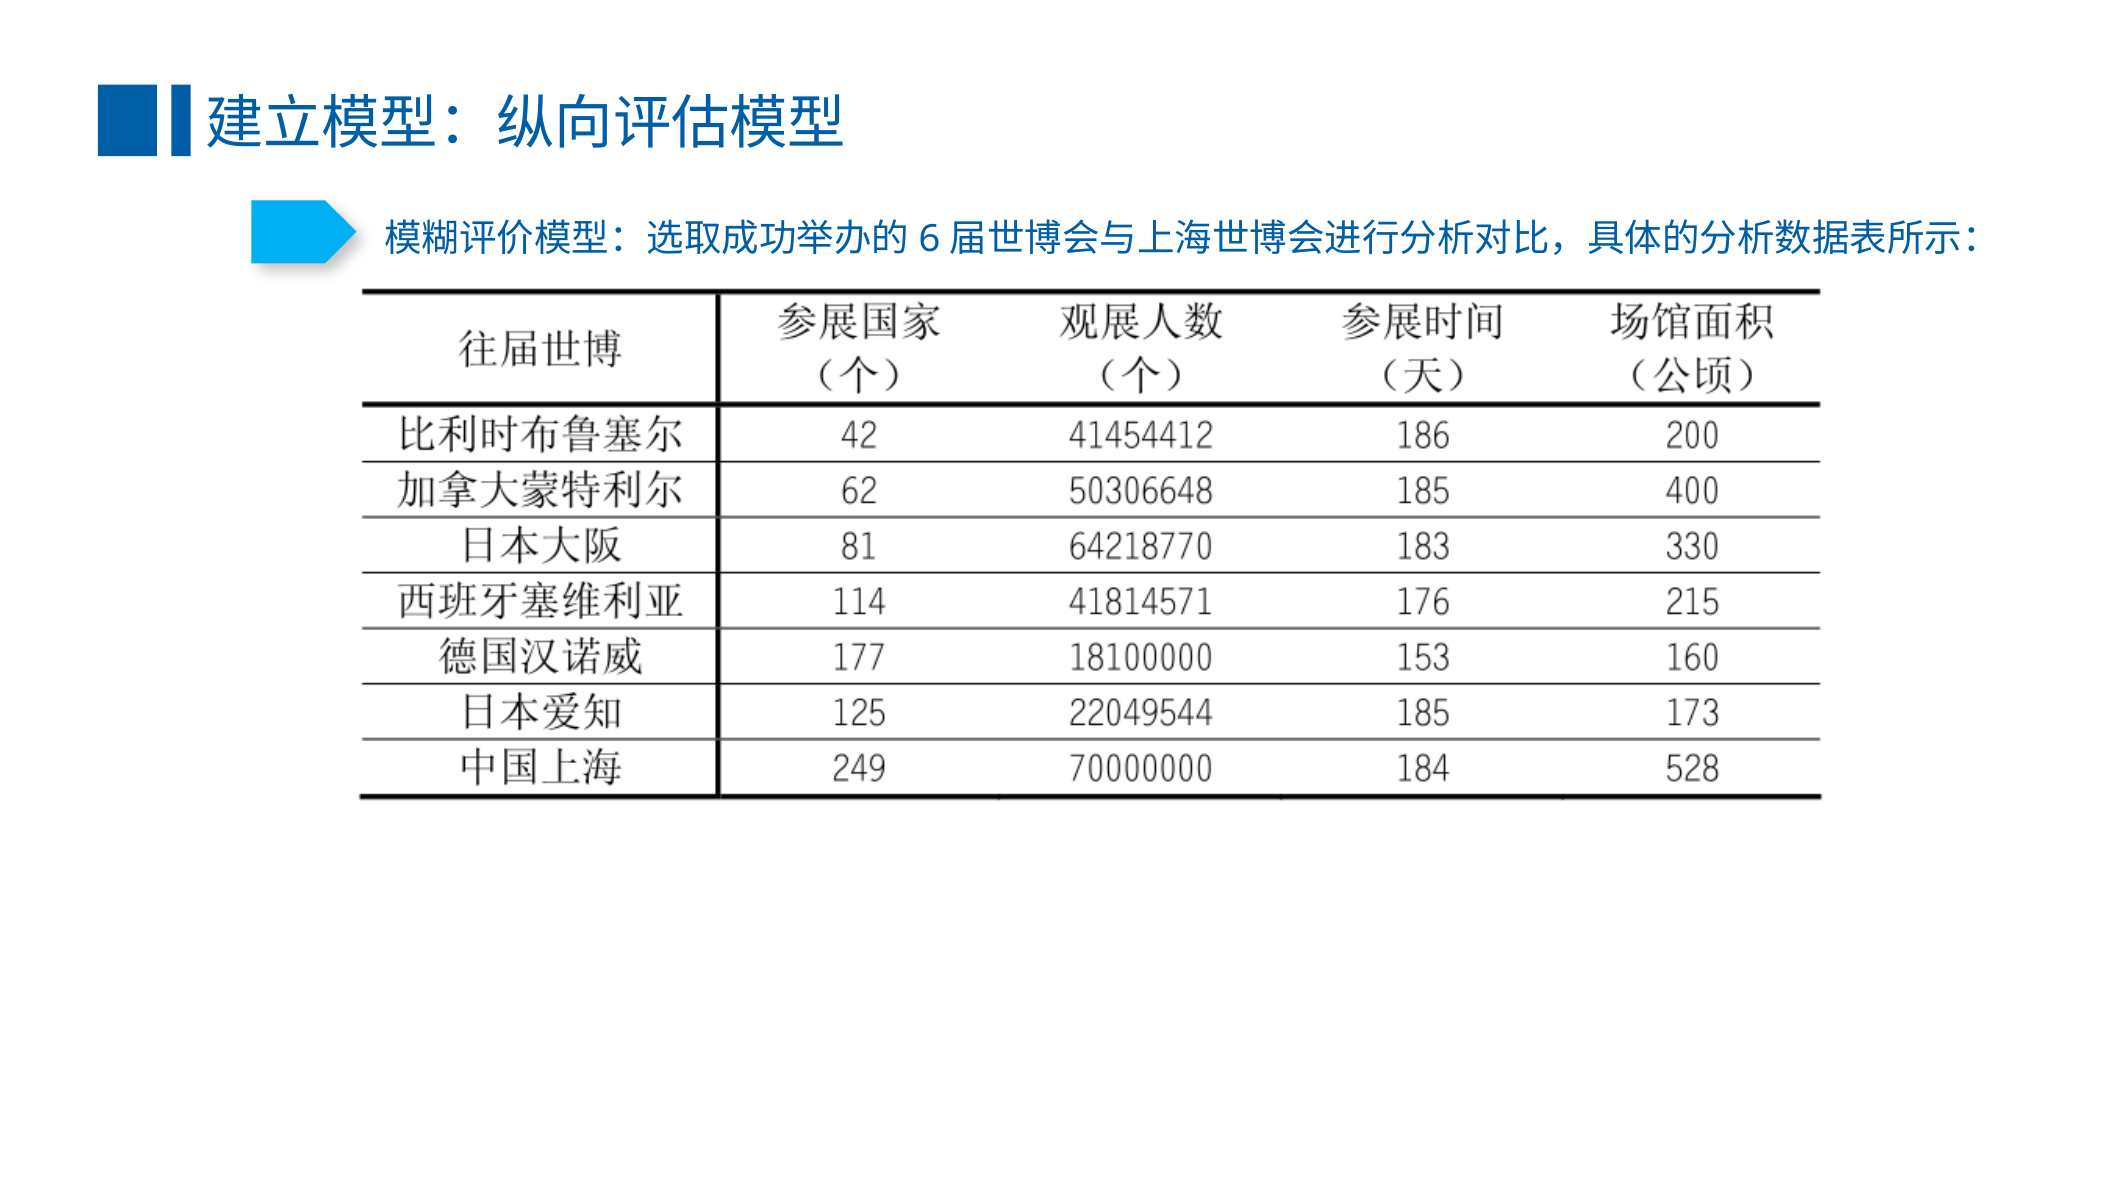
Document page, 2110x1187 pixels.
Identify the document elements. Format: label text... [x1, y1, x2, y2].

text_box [97, 77, 986, 164]
text_box 模糊评价模型：选取成功举办的6届世博会与上海世博会进行分析对比，具体的分析数据表所示： [369, 197, 2036, 266]
picture [353, 286, 1838, 813]
text_box [250, 199, 358, 265]
